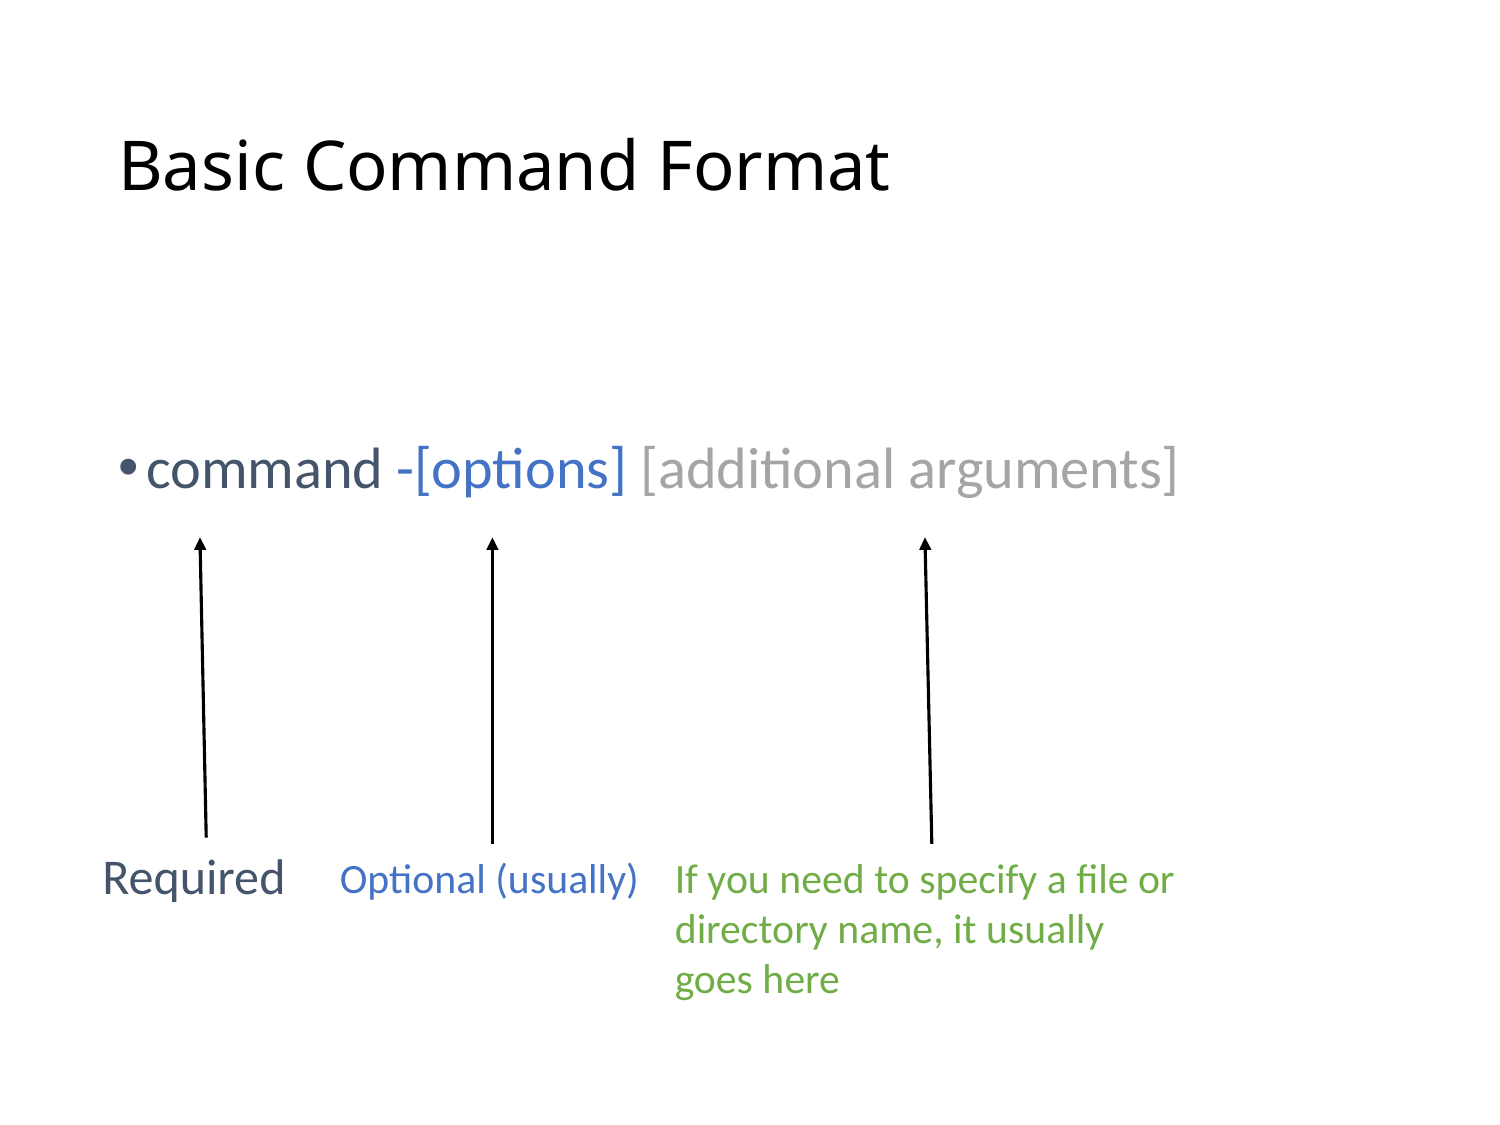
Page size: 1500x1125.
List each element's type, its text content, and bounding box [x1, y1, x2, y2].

title Basic Command Format [103, 59, 1397, 278]
text_box If you need to specify a file or directory name, it usually goes here [659, 843, 1204, 1009]
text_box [924, 537, 932, 844]
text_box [199, 537, 207, 838]
text_box Required [87, 837, 325, 913]
text_box Optional (usually) [324, 843, 659, 909]
list command -[options] [additional arguments] [103, 299, 1397, 1014]
